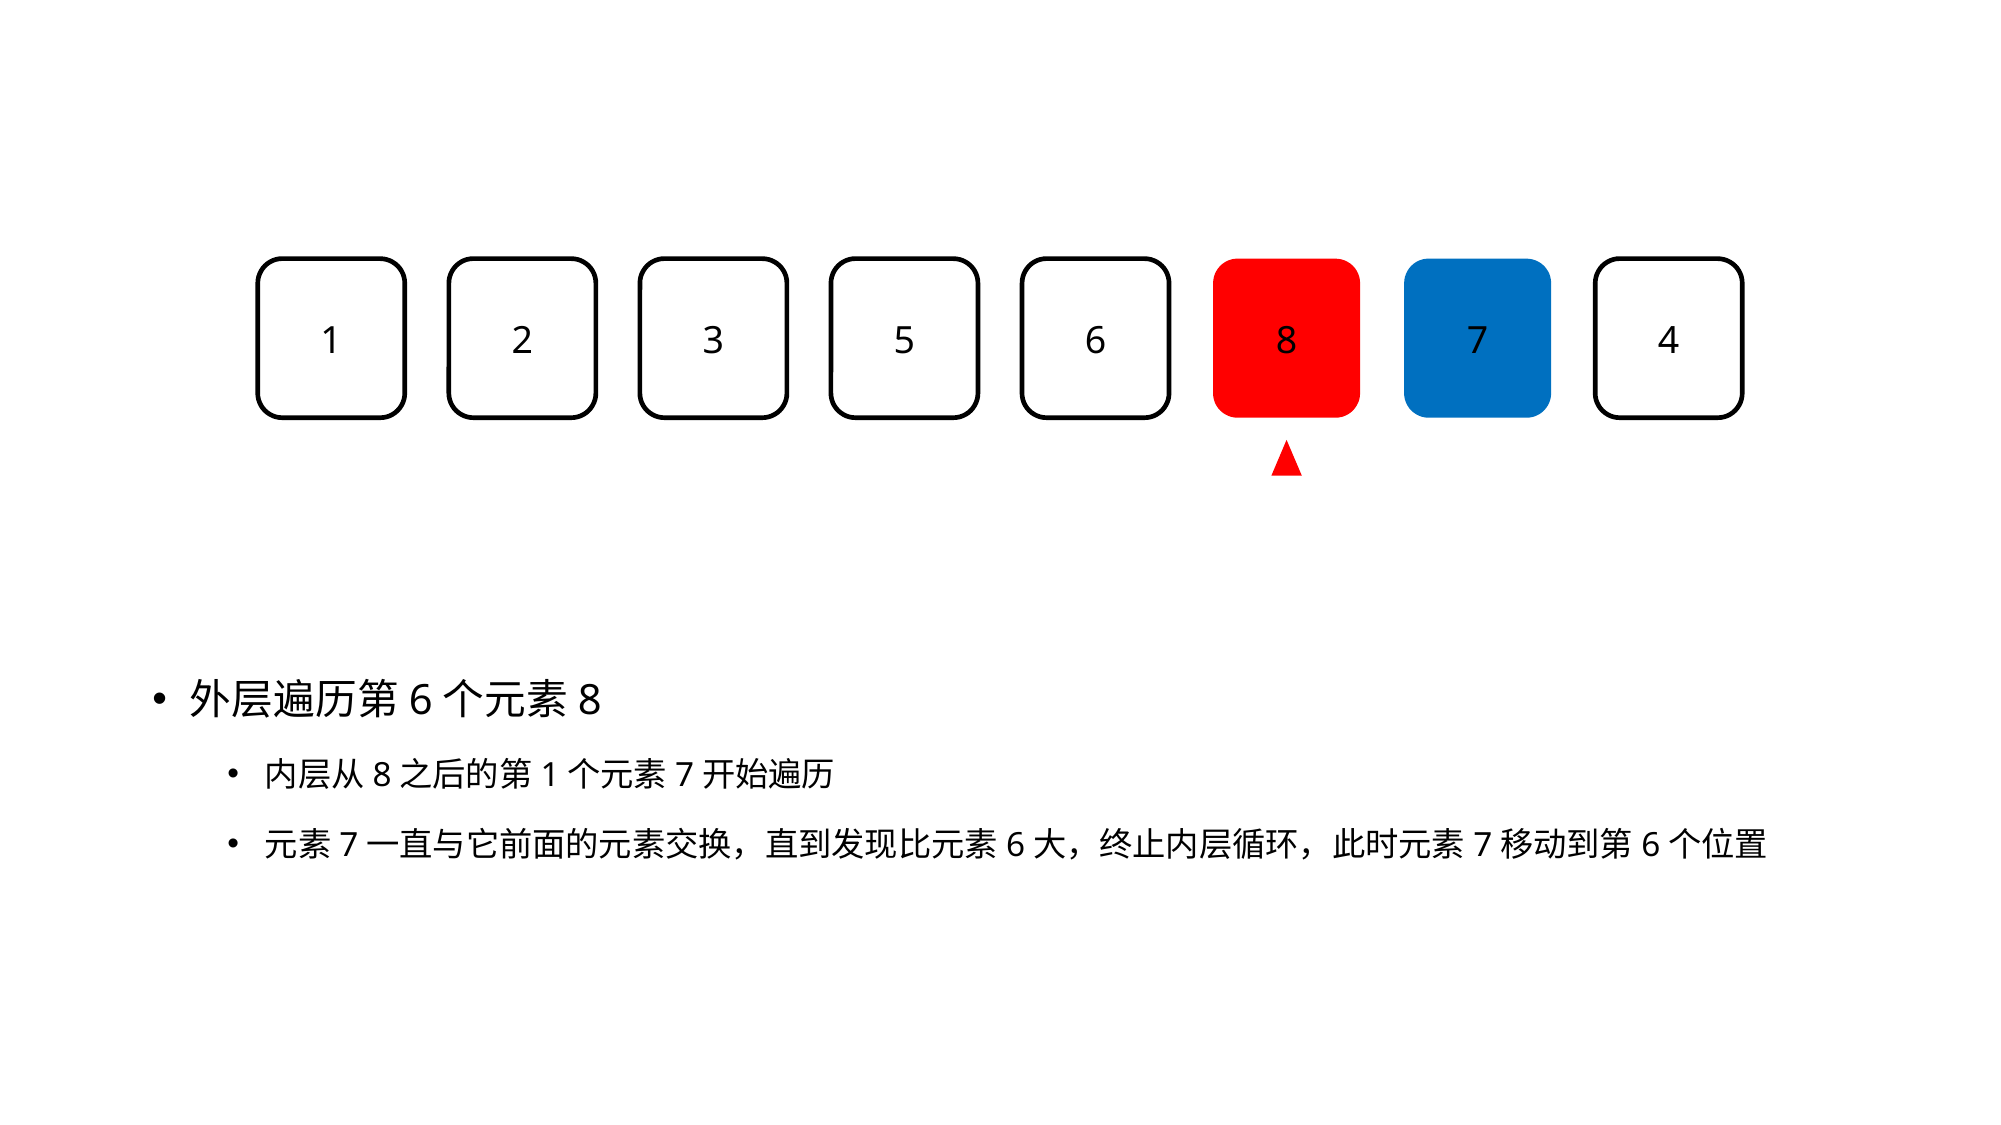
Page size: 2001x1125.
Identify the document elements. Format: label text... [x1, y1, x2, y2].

text_box 5 [829, 257, 979, 419]
text_box 1 [256, 257, 406, 419]
text_box 外层遍历第6个元素8 内层从8之后的第1个元素7开始遍历 元素7一直与它前面的元素交换，直到发现比元素6大，终止内层循环，此时元素7移动到第6个位置 [137, 640, 1863, 1059]
text_box [1269, 437, 1304, 477]
text_box 3 [638, 257, 788, 419]
text_box 8 [1212, 257, 1362, 419]
text_box 6 [1020, 257, 1171, 419]
text_box 2 [447, 257, 597, 419]
text_box 4 [1594, 257, 1744, 419]
text_box 7 [1403, 257, 1553, 419]
